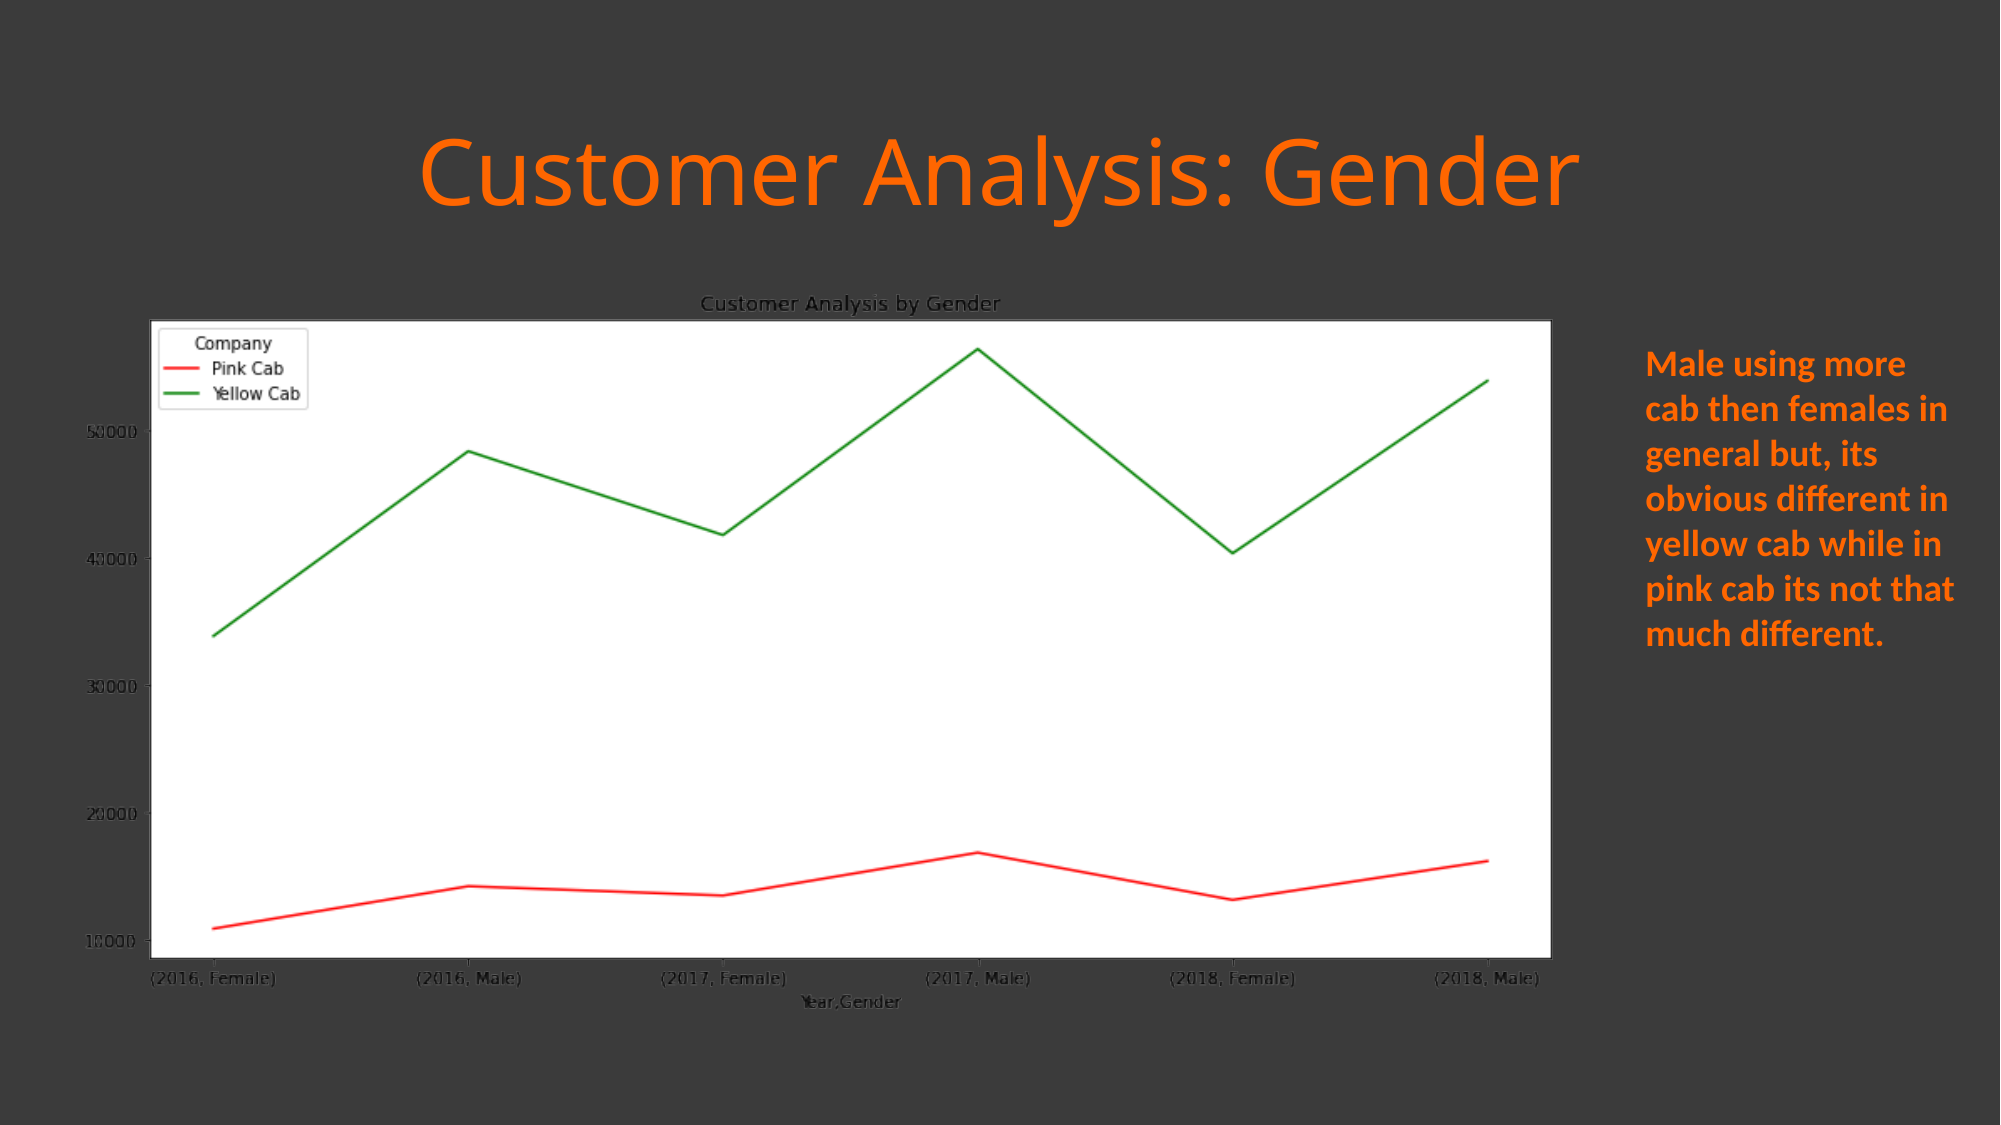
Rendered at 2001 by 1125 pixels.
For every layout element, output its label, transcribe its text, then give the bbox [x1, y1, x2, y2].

text_box Male using more cab then females in general but, its obvious different in yellow cab while in pink cab its not that much different. [1630, 331, 1973, 661]
picture [72, 283, 1563, 1022]
title Customer Analysis: Gender [86, 80, 1914, 233]
